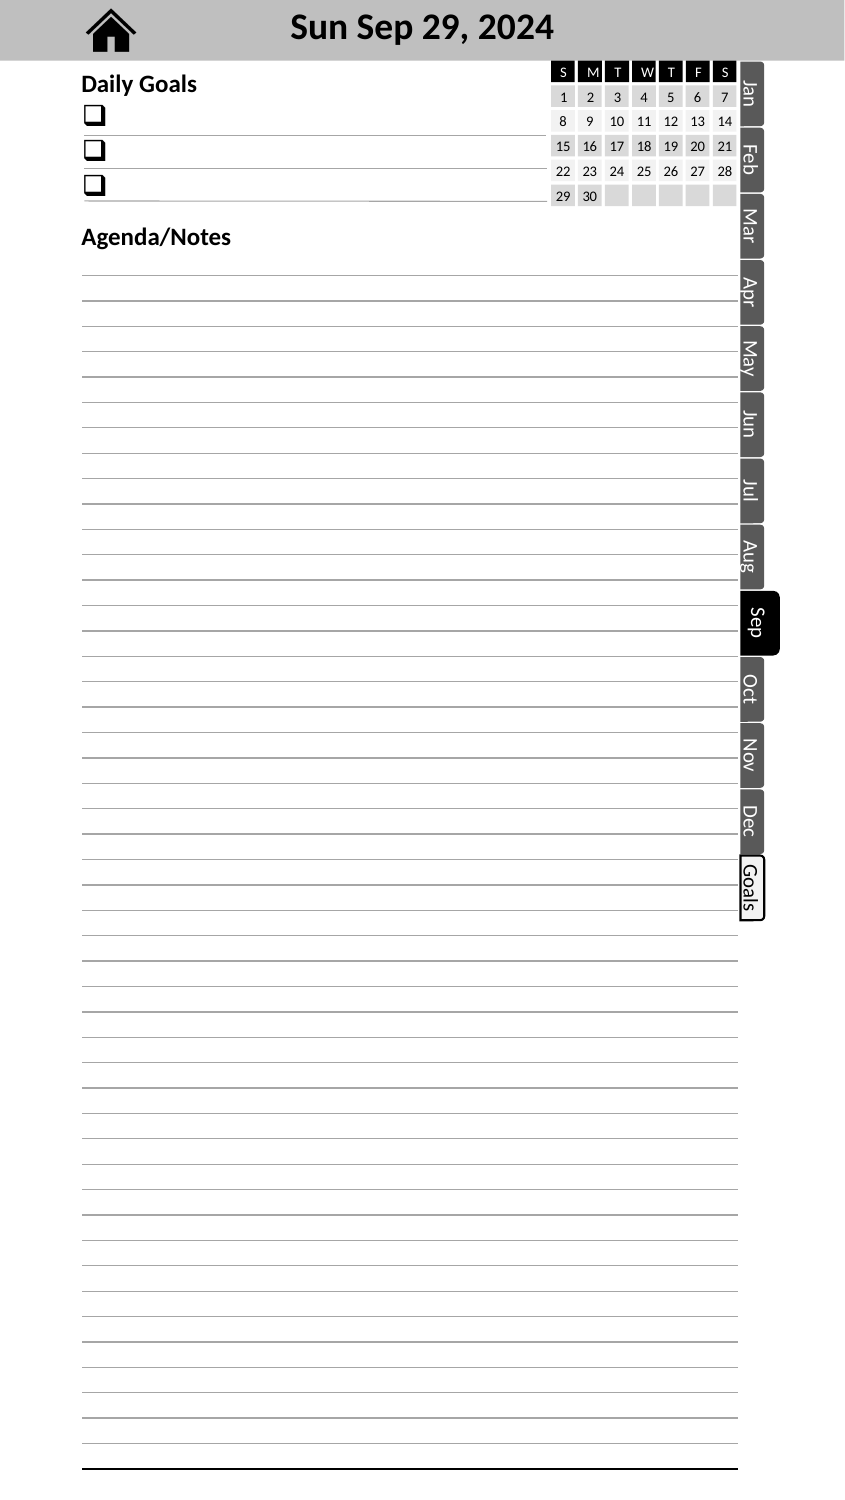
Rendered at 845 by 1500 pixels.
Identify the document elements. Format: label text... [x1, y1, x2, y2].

list Sun Sep 29, 2024 [190, 0, 655, 61]
picture [82, 1, 140, 59]
